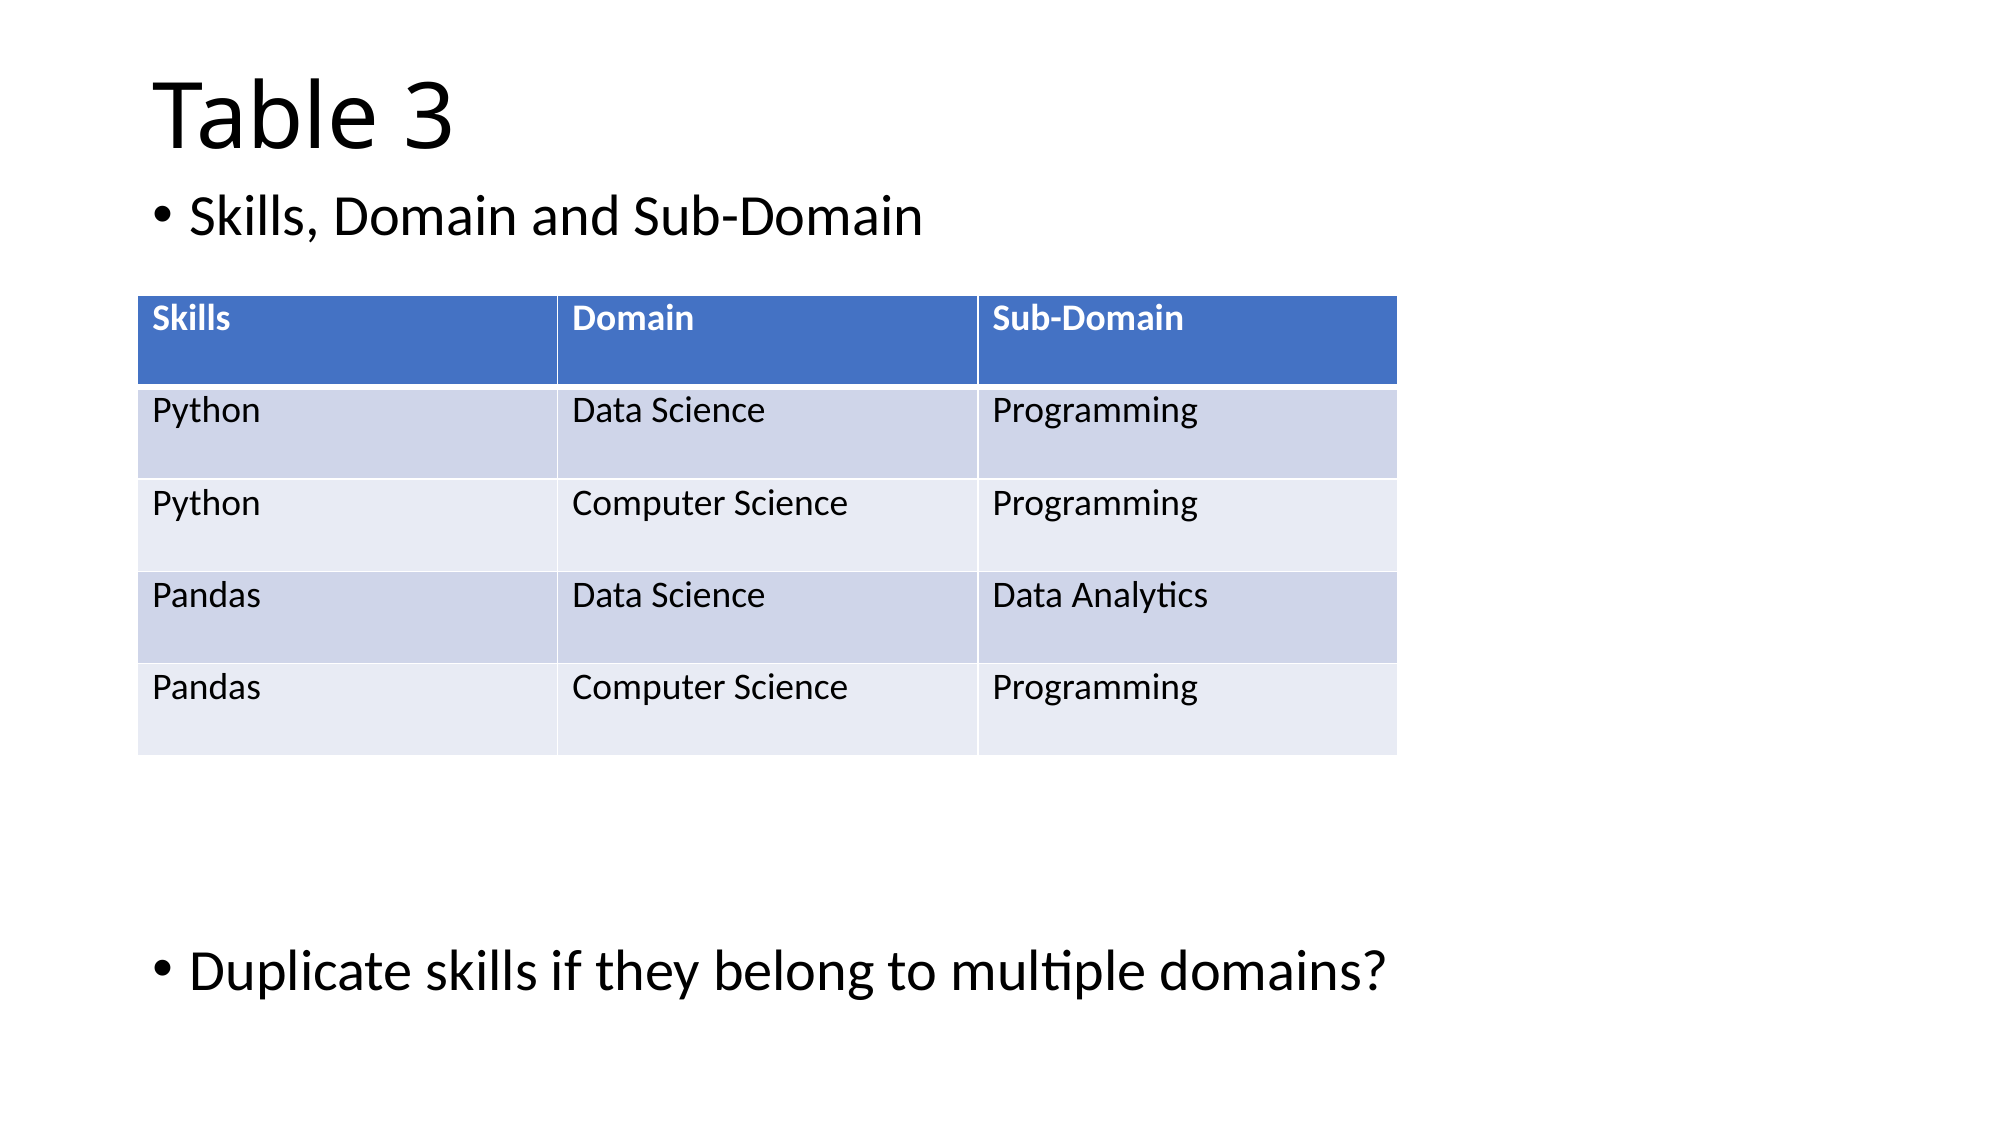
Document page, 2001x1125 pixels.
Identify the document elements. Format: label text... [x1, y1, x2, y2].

table_cell Data Science [558, 390, 977, 478]
table_cell Computer Science [558, 664, 977, 755]
table_header Domain [558, 296, 977, 384]
table_cell Pandas [138, 572, 557, 663]
table_header Skills [138, 296, 557, 384]
table_cell Python [138, 480, 557, 571]
table_cell Programming [979, 390, 1397, 478]
table_cell Programming [979, 664, 1397, 755]
title Table 3 [137, 59, 1863, 177]
table_header Sub-Domain [979, 296, 1397, 384]
list Skills, Domain and Sub-Domain Duplicate skills if they belong to multiple domains? [137, 177, 1863, 1014]
table_cell Pandas [138, 664, 557, 755]
table_cell Data Analytics [979, 572, 1397, 663]
table_cell Data Science [558, 572, 977, 663]
table_cell Python [138, 390, 557, 478]
table_cell Programming [979, 480, 1397, 571]
table_cell Computer Science [558, 480, 977, 571]
